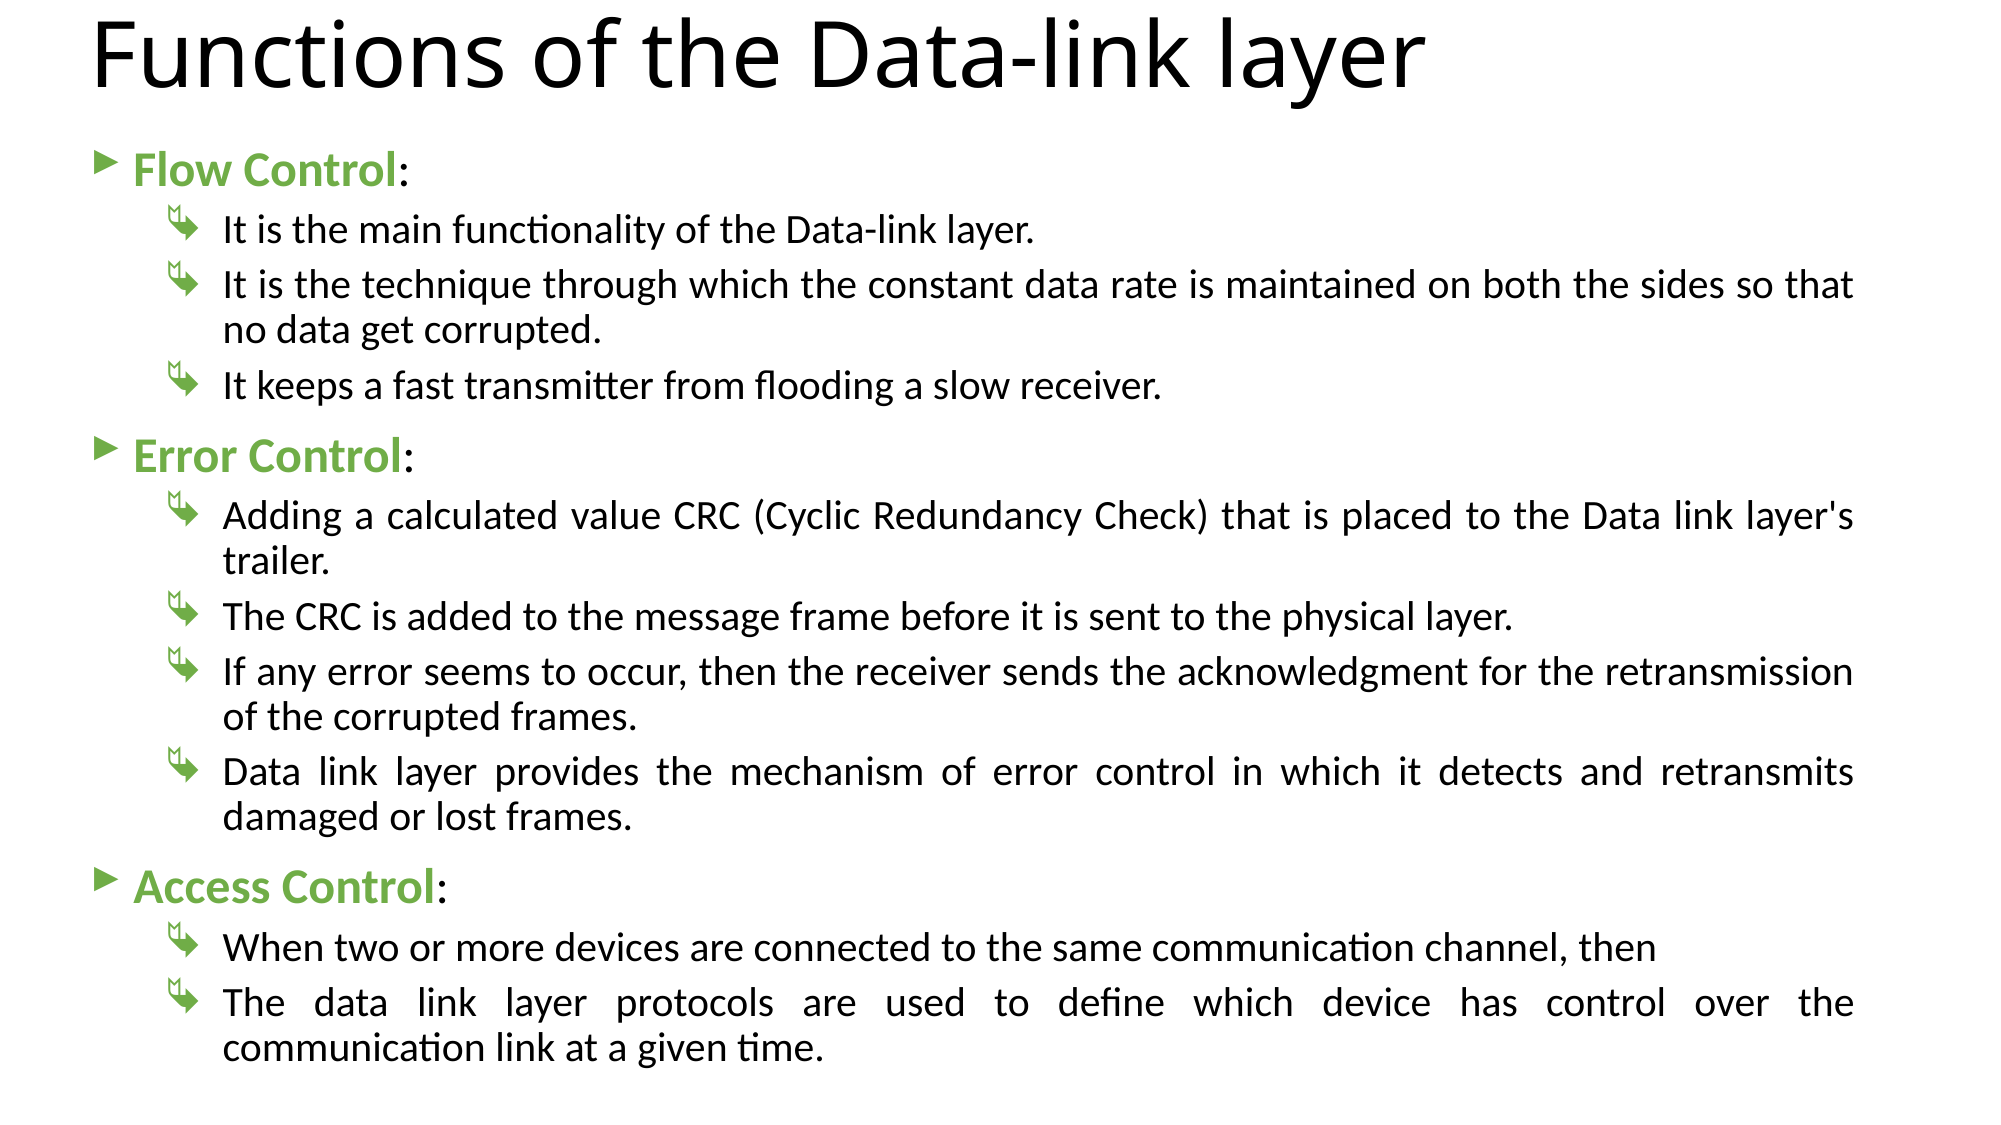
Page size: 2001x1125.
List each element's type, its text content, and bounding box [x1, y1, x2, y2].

title Functions of the Data-link layer [74, 0, 2000, 117]
text_box Flow Control: It is the main functionality of the Data-link layer. It is the technique through which the constant data rate is maintained on both the sides so that no data get corrupted. It keeps a fast transmitter from flooding a slow receiver. Error Control: Adding a calculated value CRC (Cyclic Redundancy Check) that is placed to the Data link layer's trailer. The CRC is added to the message frame before it is sent to the physical layer. If any error seems to occur, then the receiver sends the acknowledgment for the retransmission of the corrupted frames. Data link layer provides the mechanism of error control in which it detects and retransmits damaged or lost frames. Access Control: When two or more devices are connected to the same communication channel, then The data link layer protocols are used to define which device has control over the communication link at a given time. [74, 135, 1871, 1081]
